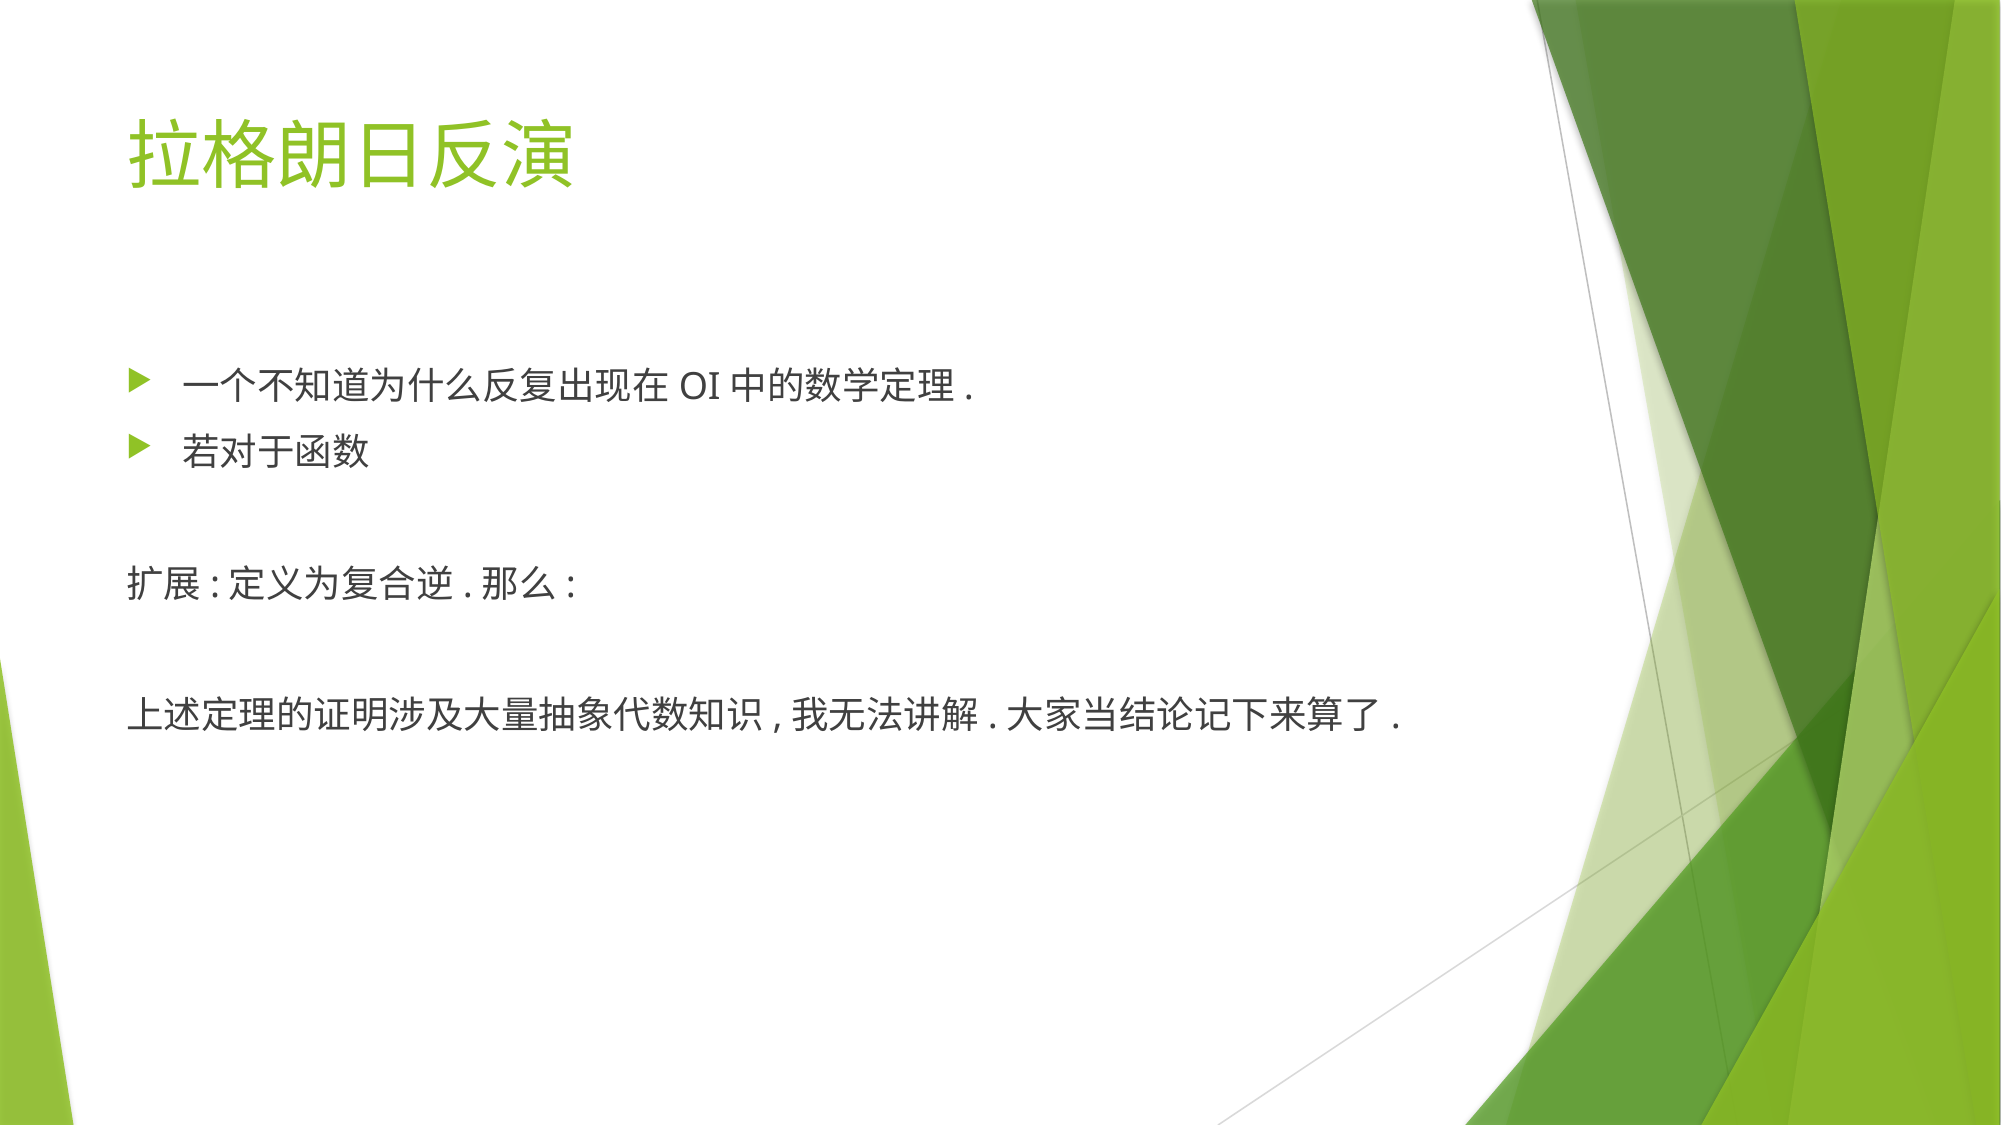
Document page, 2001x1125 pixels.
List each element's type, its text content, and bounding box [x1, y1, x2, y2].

title 拉格朗日反演 [111, 99, 1522, 317]
